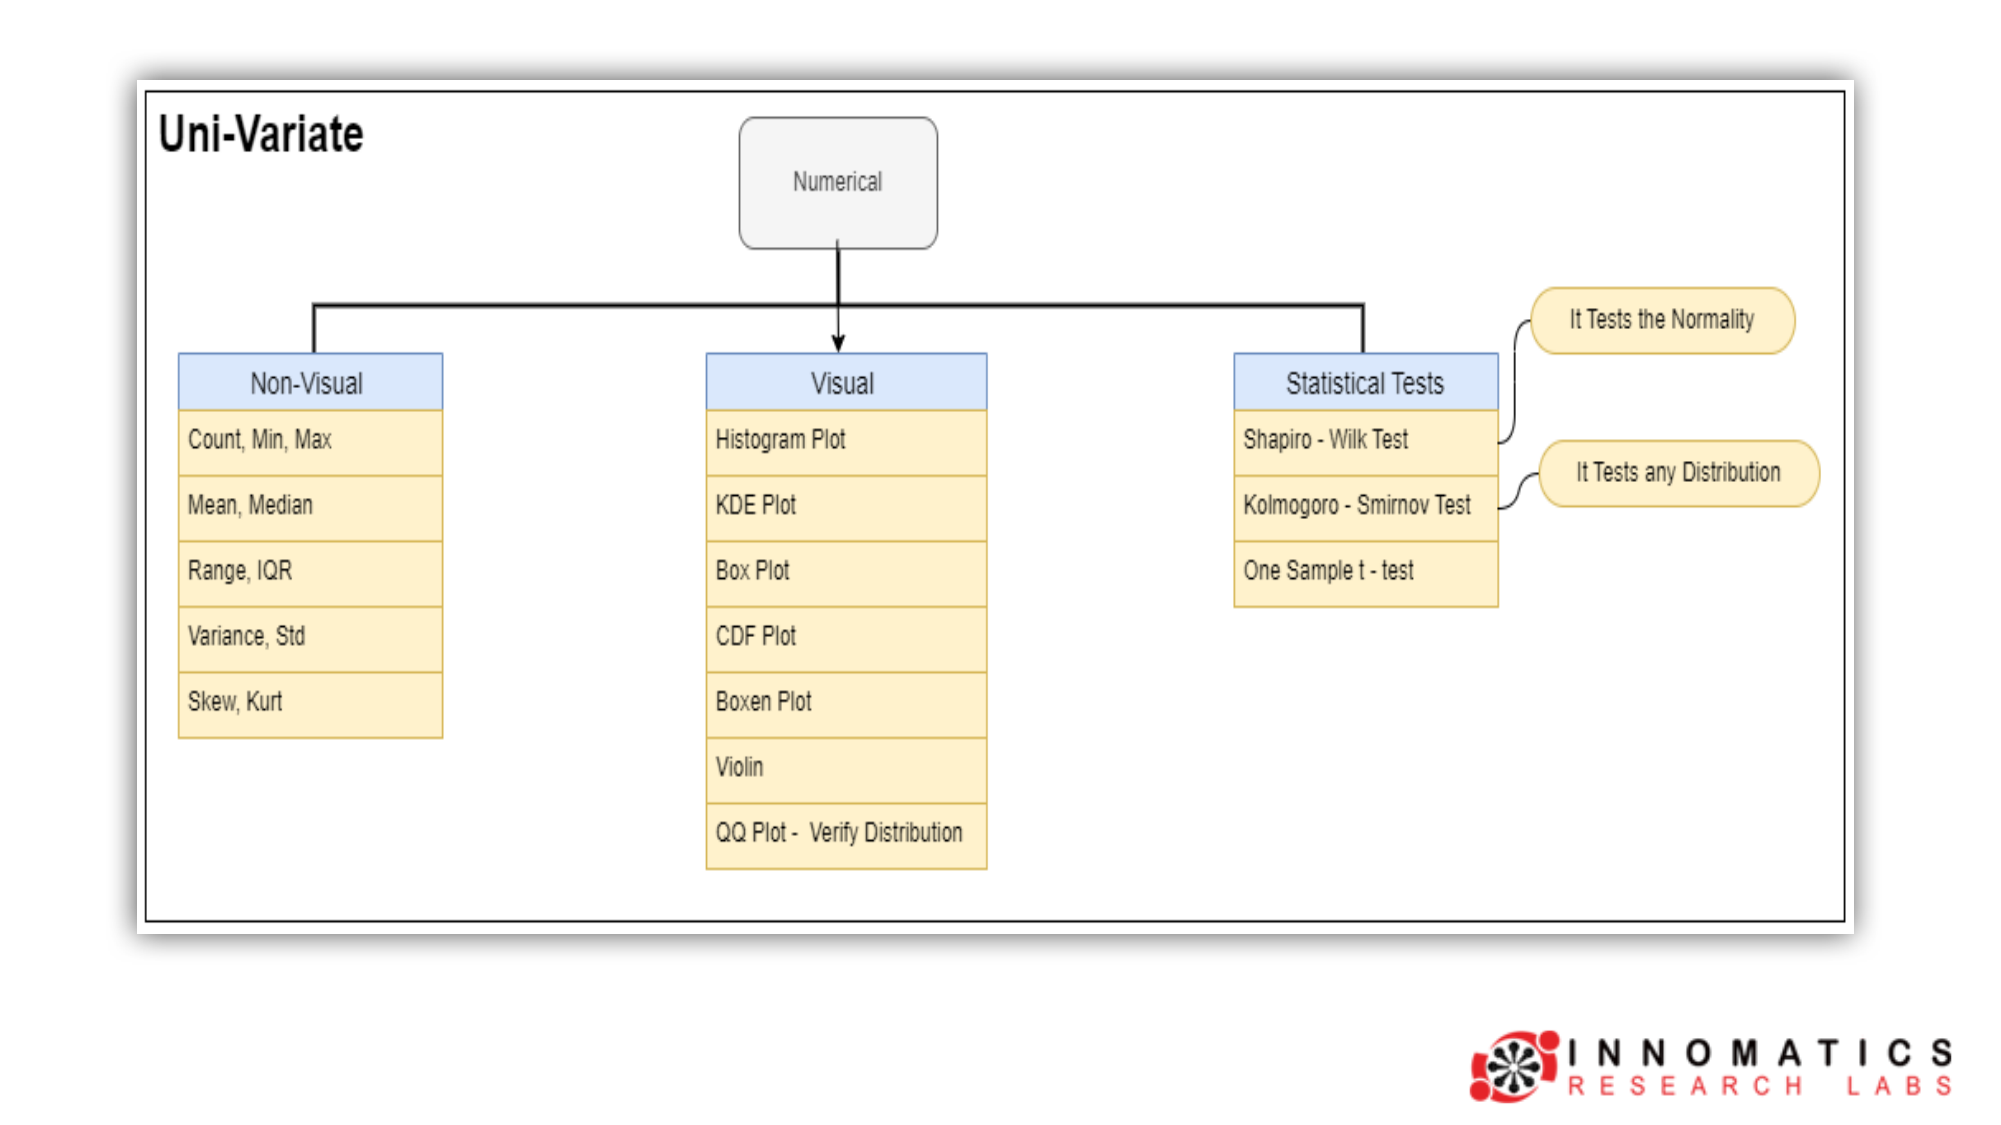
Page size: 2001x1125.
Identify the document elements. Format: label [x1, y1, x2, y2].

picture [1445, 1014, 1975, 1125]
picture [137, 80, 1854, 934]
